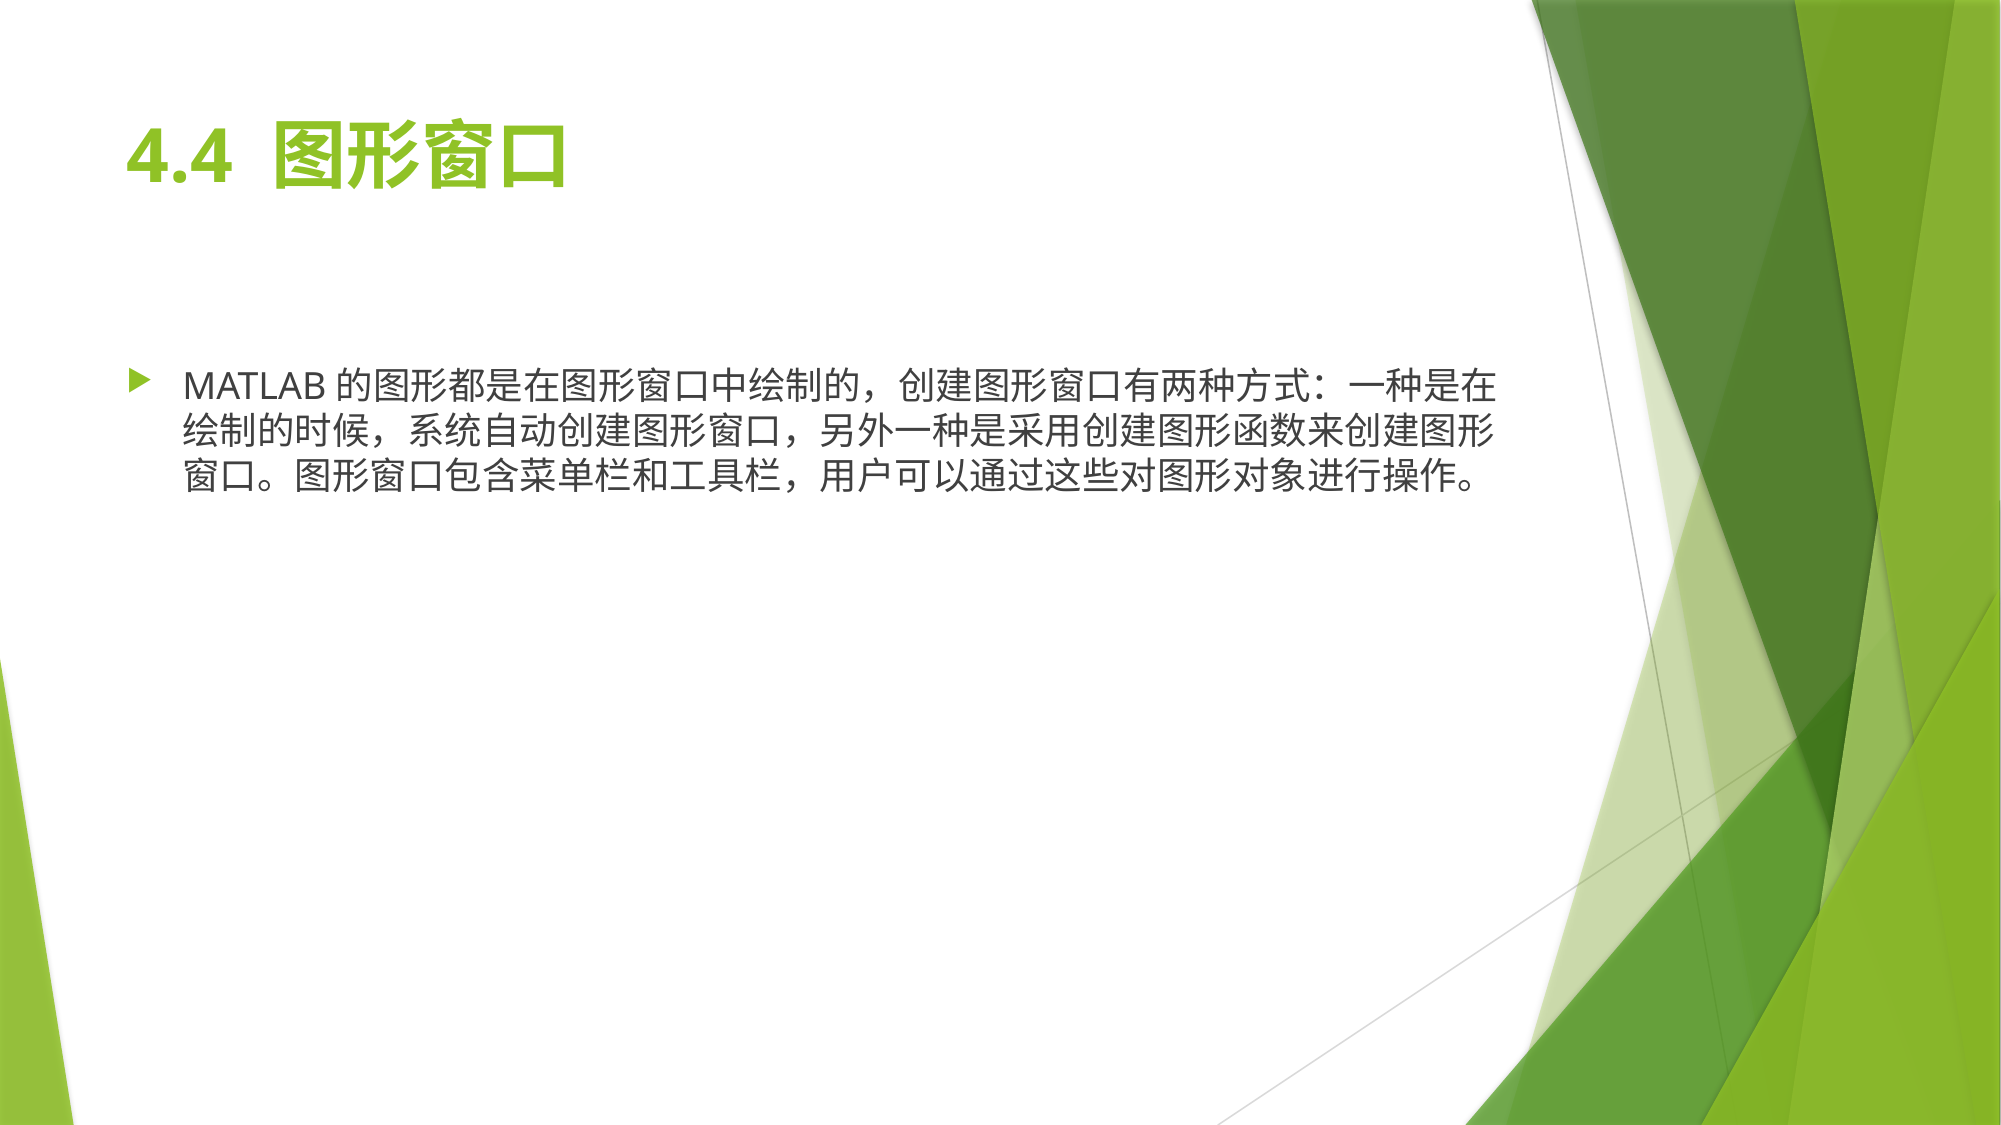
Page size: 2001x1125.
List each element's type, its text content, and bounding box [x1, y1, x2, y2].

list MATLAB的图形都是在图形窗口中绘制的，创建图形窗口有两种方式：一种是在绘制的时候，系统自动创建图形窗口，另外一种是采用创建图形函数来创建图形窗口。图形窗口包含菜单栏和工具栏，用户可以通过这些对图形对象进行操作。 [110, 354, 1522, 992]
title 4.4 图形窗口 [110, 99, 1522, 317]
